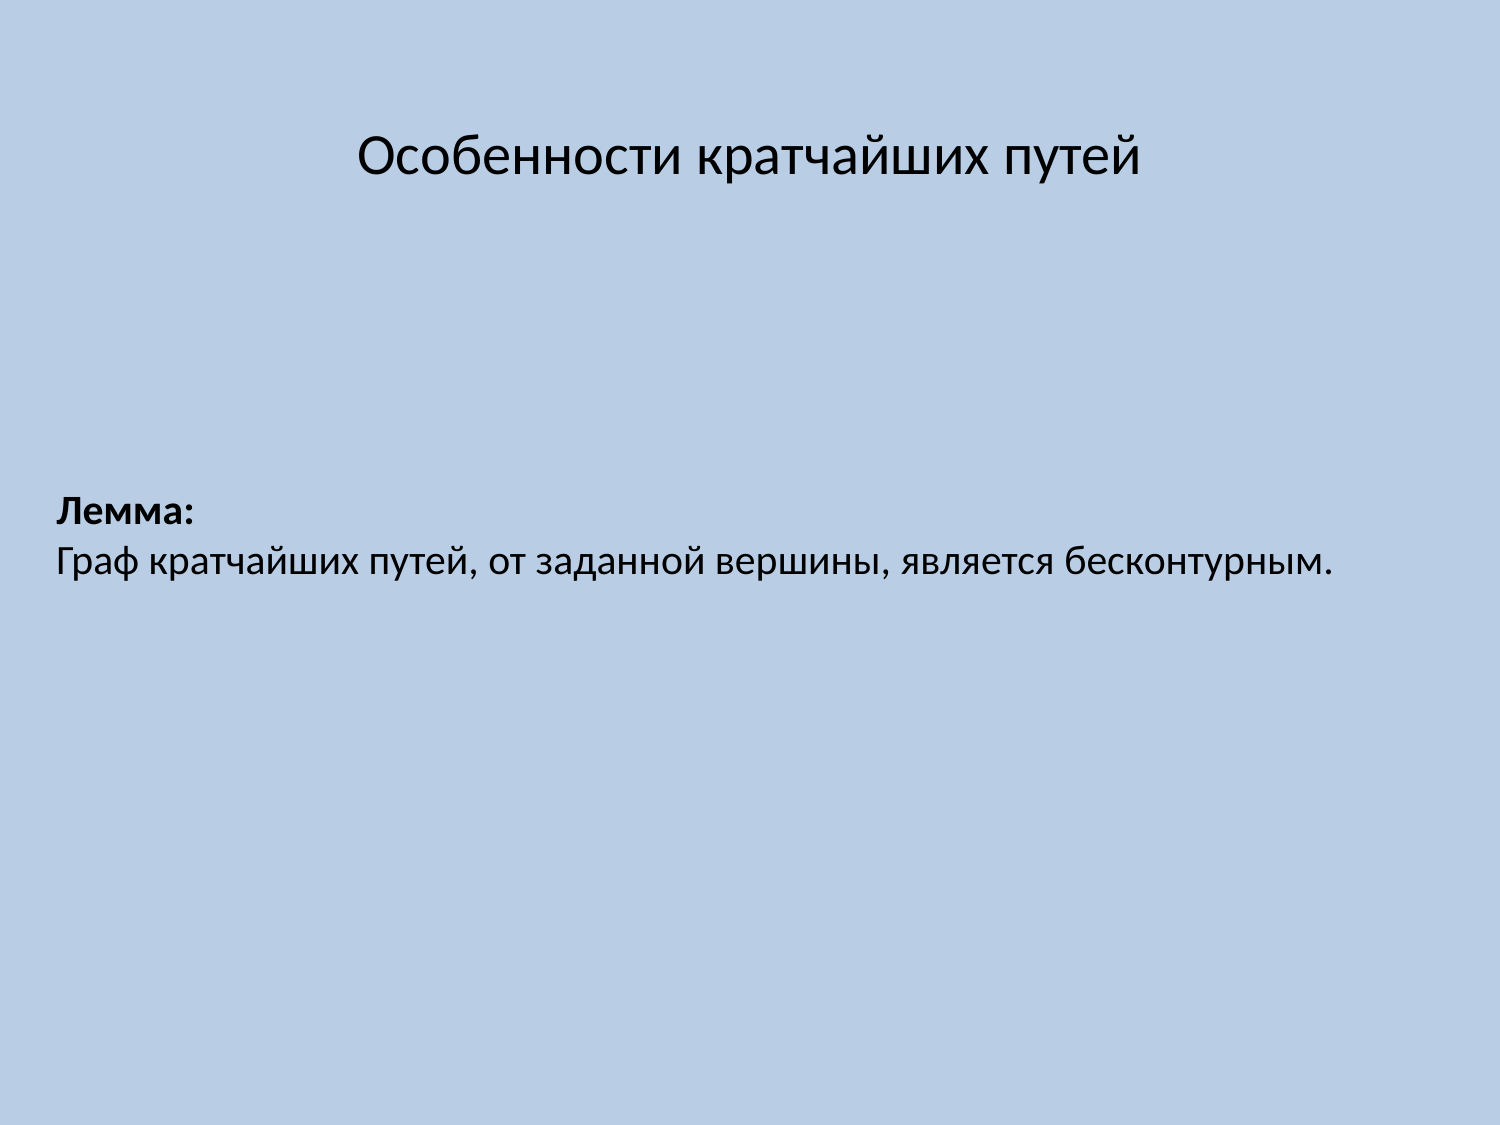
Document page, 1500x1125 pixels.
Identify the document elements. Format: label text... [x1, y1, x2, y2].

text_box Особенности кратчайших путей [112, 30, 1388, 273]
text_box Лемма: Граф кратчайших путей, от заданной вершины, является бесконтурным. [41, 444, 1459, 622]
